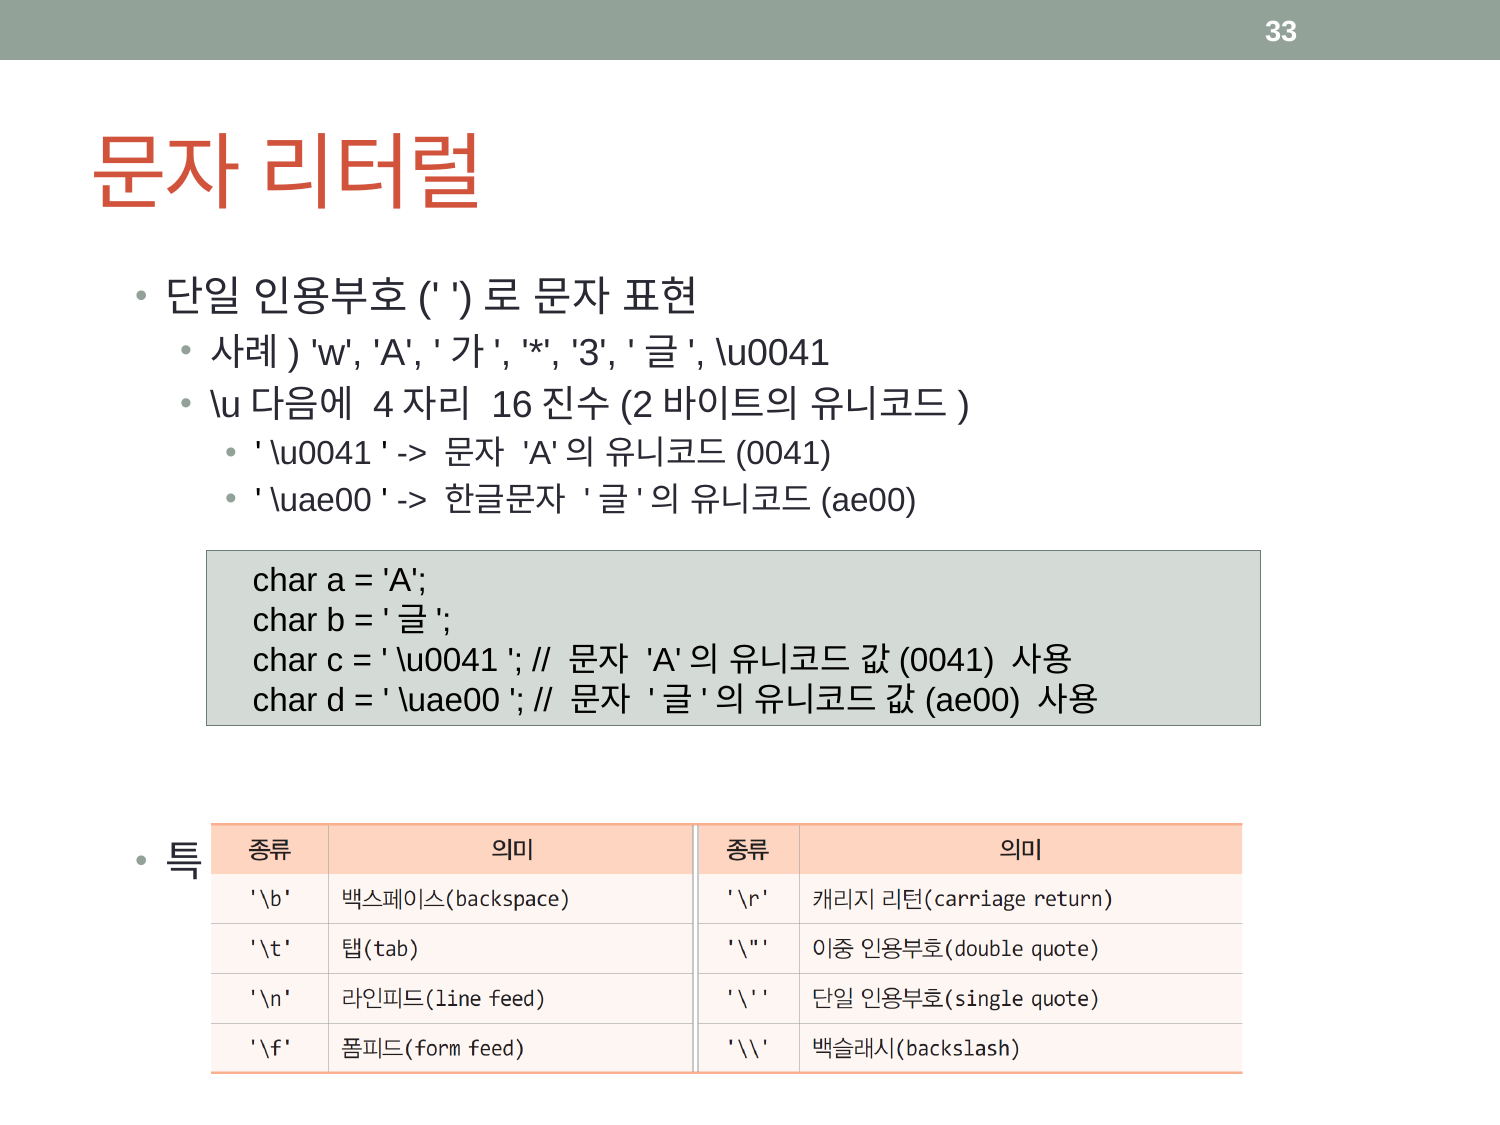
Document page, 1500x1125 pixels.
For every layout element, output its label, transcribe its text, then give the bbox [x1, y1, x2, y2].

text_box char a = 'A'; char b = '글'; char c = ' \u0041 '; // 문자 'A'의 유니코드 값(0041) 사용 char d = ' \uae00 '; // 문자 '글'의 유니코드 값(ae00) 사용 [206, 550, 1261, 726]
list 단일 인용부호(' ')로 문자 표현 사례) 'w', 'A', '가', '*', '3', '글', \u0041 \u다음에 4자리 16진수(2바이트의 유니코드) ' \u0041 ' -> 문자 'A'의 유니코드(0041) ' \uae00 ' -> 한글문자 '글'의 유니코드(ae00) 특수문자 리터럴은 백슬래시(\)로 시작 [75, 262, 1425, 1063]
title 문자 리터럴 [75, 87, 1425, 250]
picture [204, 816, 1247, 1080]
slide_number 33 [1250, 3, 1425, 57]
